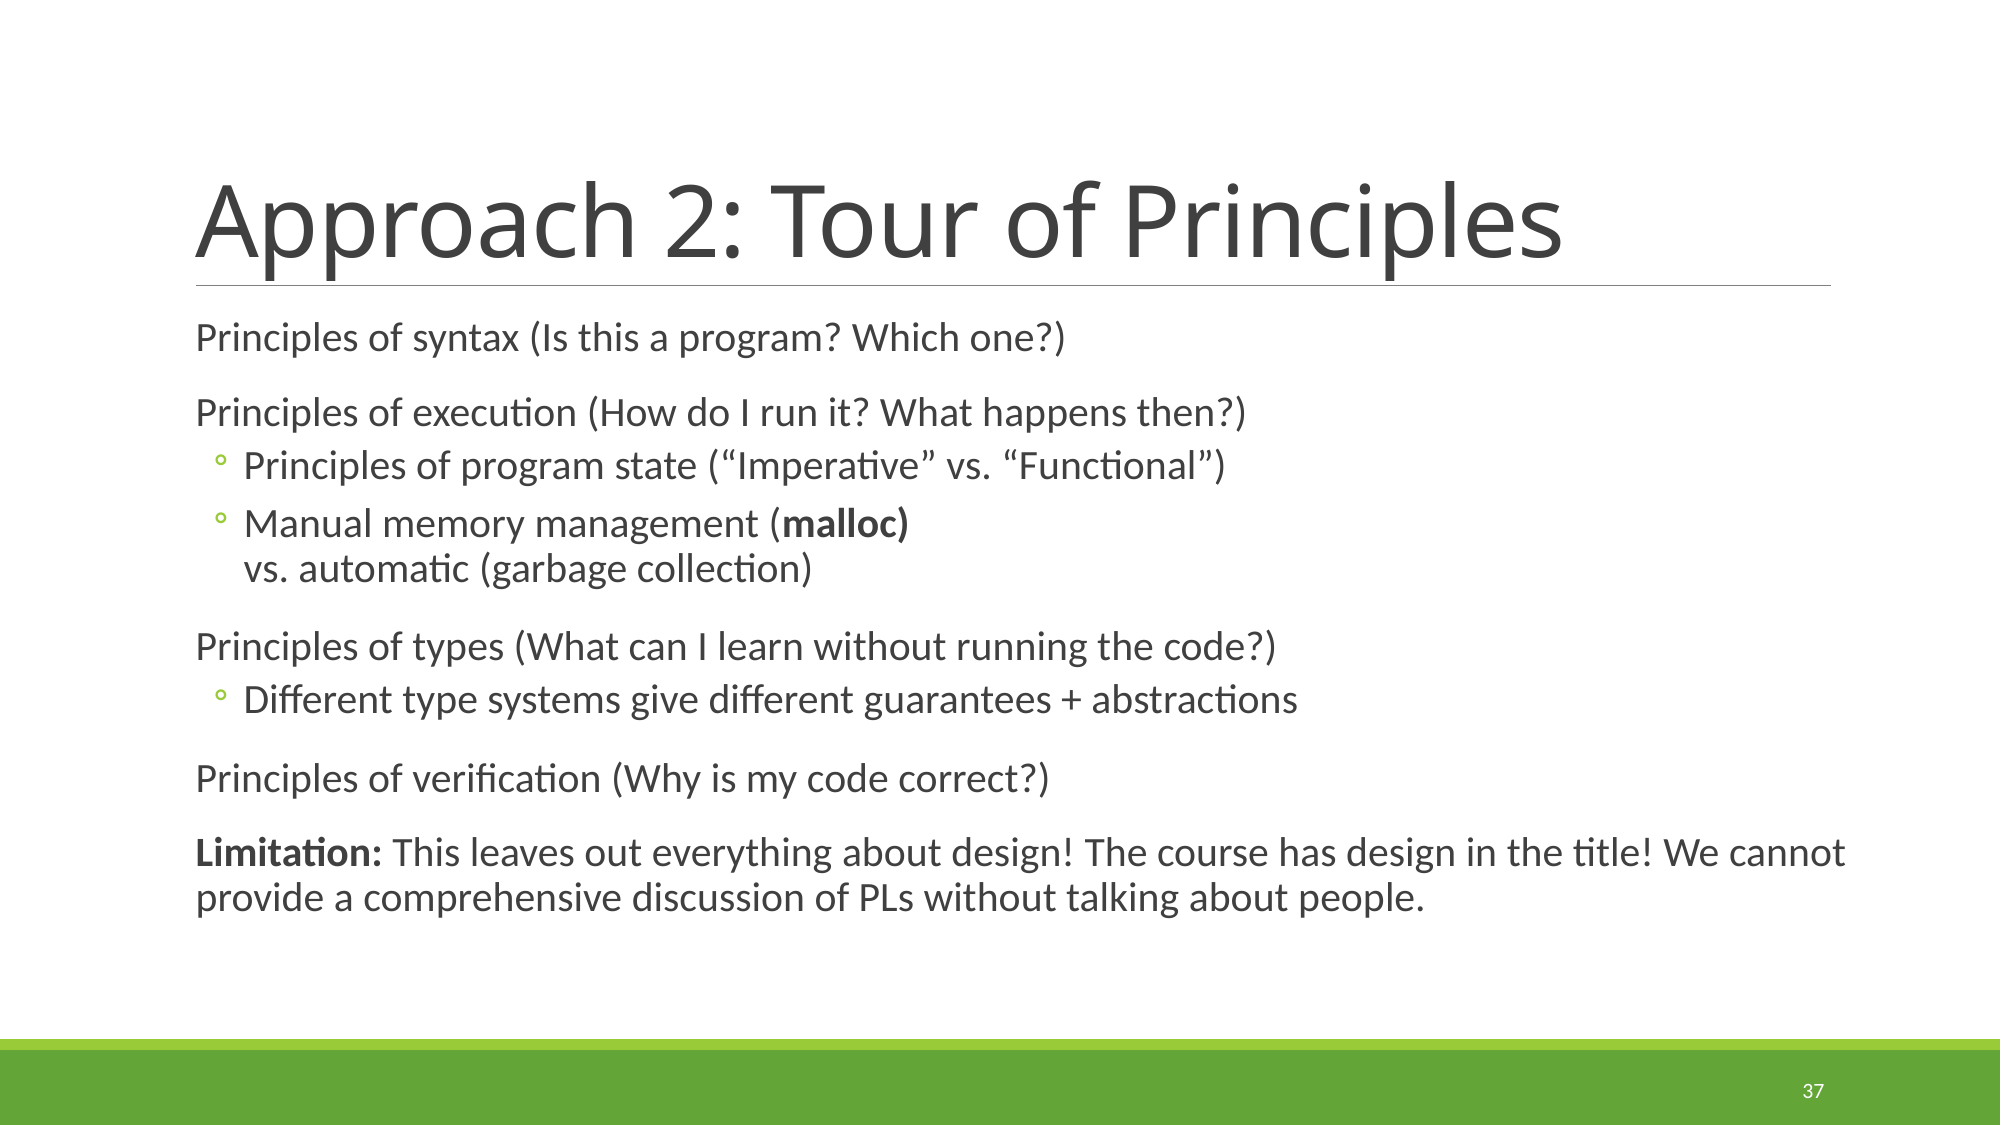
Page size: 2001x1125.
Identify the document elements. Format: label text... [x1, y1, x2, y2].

title Approach 2: Tour of Principles [180, 47, 1830, 285]
list Principles of syntax (Is this a program? Which one?) Principles of execution (How do I run it? What happens then?) Principles of program state (“Imperative” vs. “Functional”) Manual memory management (malloc) vs. automatic (garbage collection) Principles of types (What can I learn without running the code?) Different type systems give different guarantees + abstractions Principles of verification (Why is my code correct?) Limitation: This leaves out everything about design! The course has design in the title! We cannot provide a comprehensive discussion of PLs without talking about people. [180, 308, 1932, 1030]
slide_number 37 [1624, 1059, 1840, 1120]
